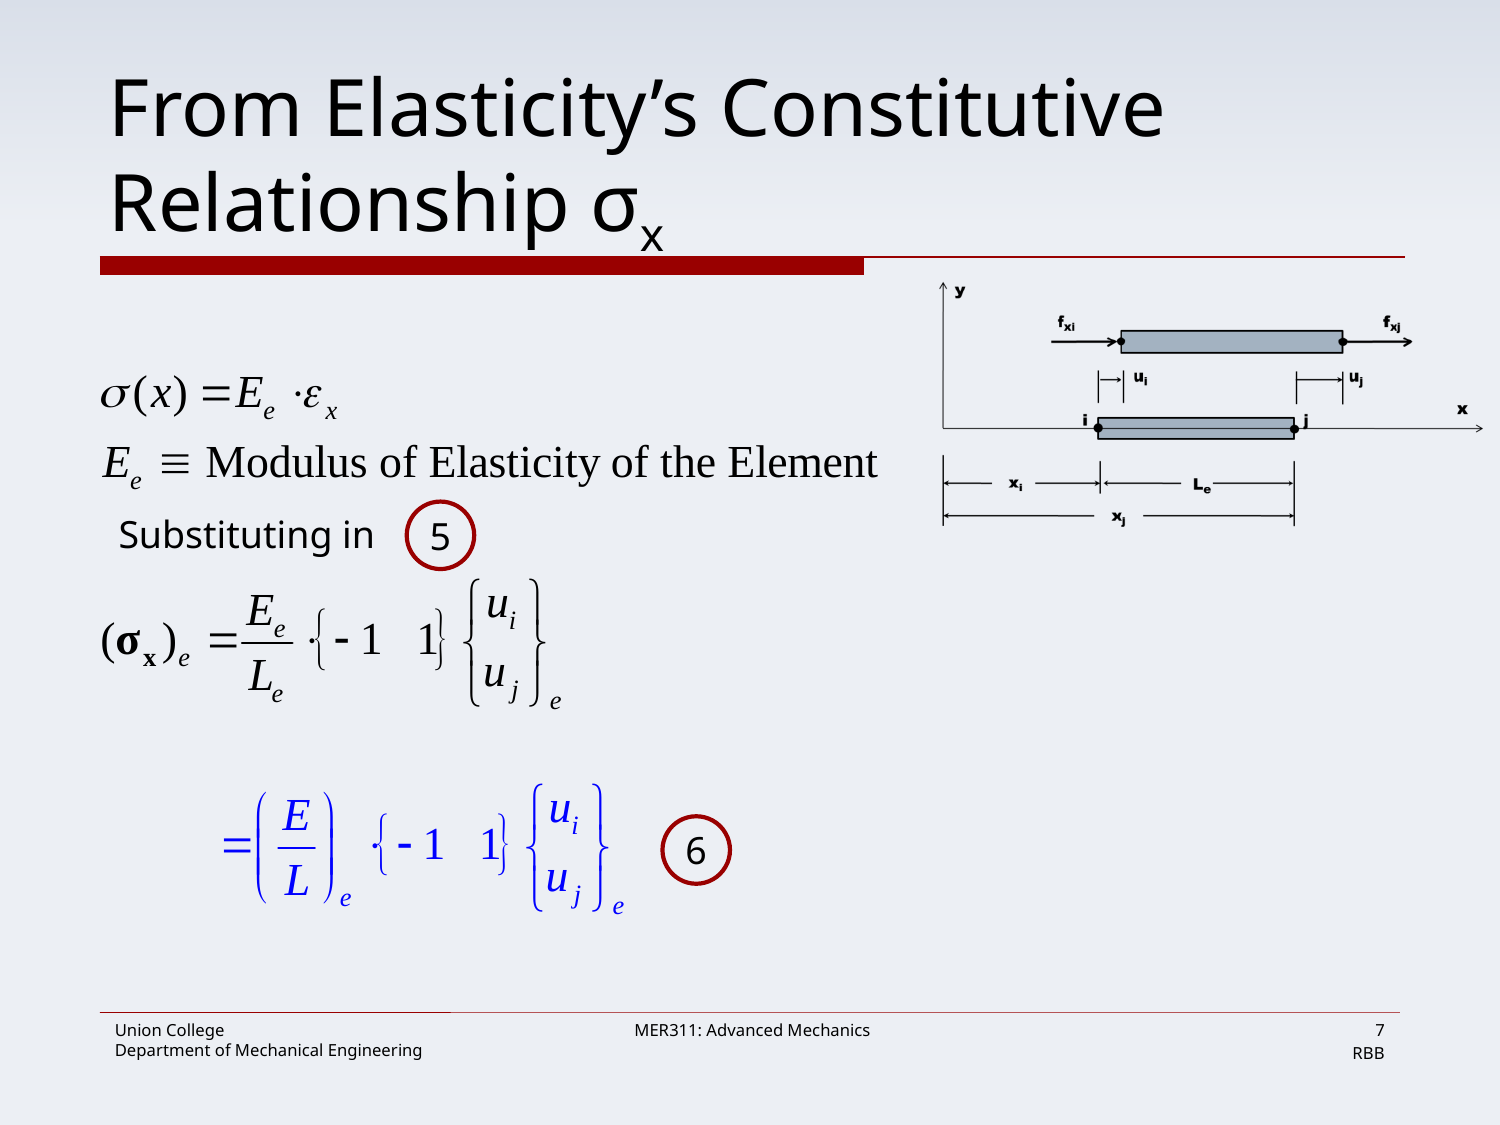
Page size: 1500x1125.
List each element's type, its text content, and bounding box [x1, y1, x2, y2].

text_box Substituting in [103, 508, 401, 564]
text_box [93, 362, 889, 501]
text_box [93, 570, 572, 720]
title From Elasticity’s Constitutive Relationship σx [94, 50, 1407, 250]
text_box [212, 775, 633, 925]
picture [937, 274, 1489, 535]
text_box 5 [406, 508, 475, 568]
text_box 6 [662, 816, 730, 884]
slide_number 7 RBB [1050, 1012, 1400, 1073]
